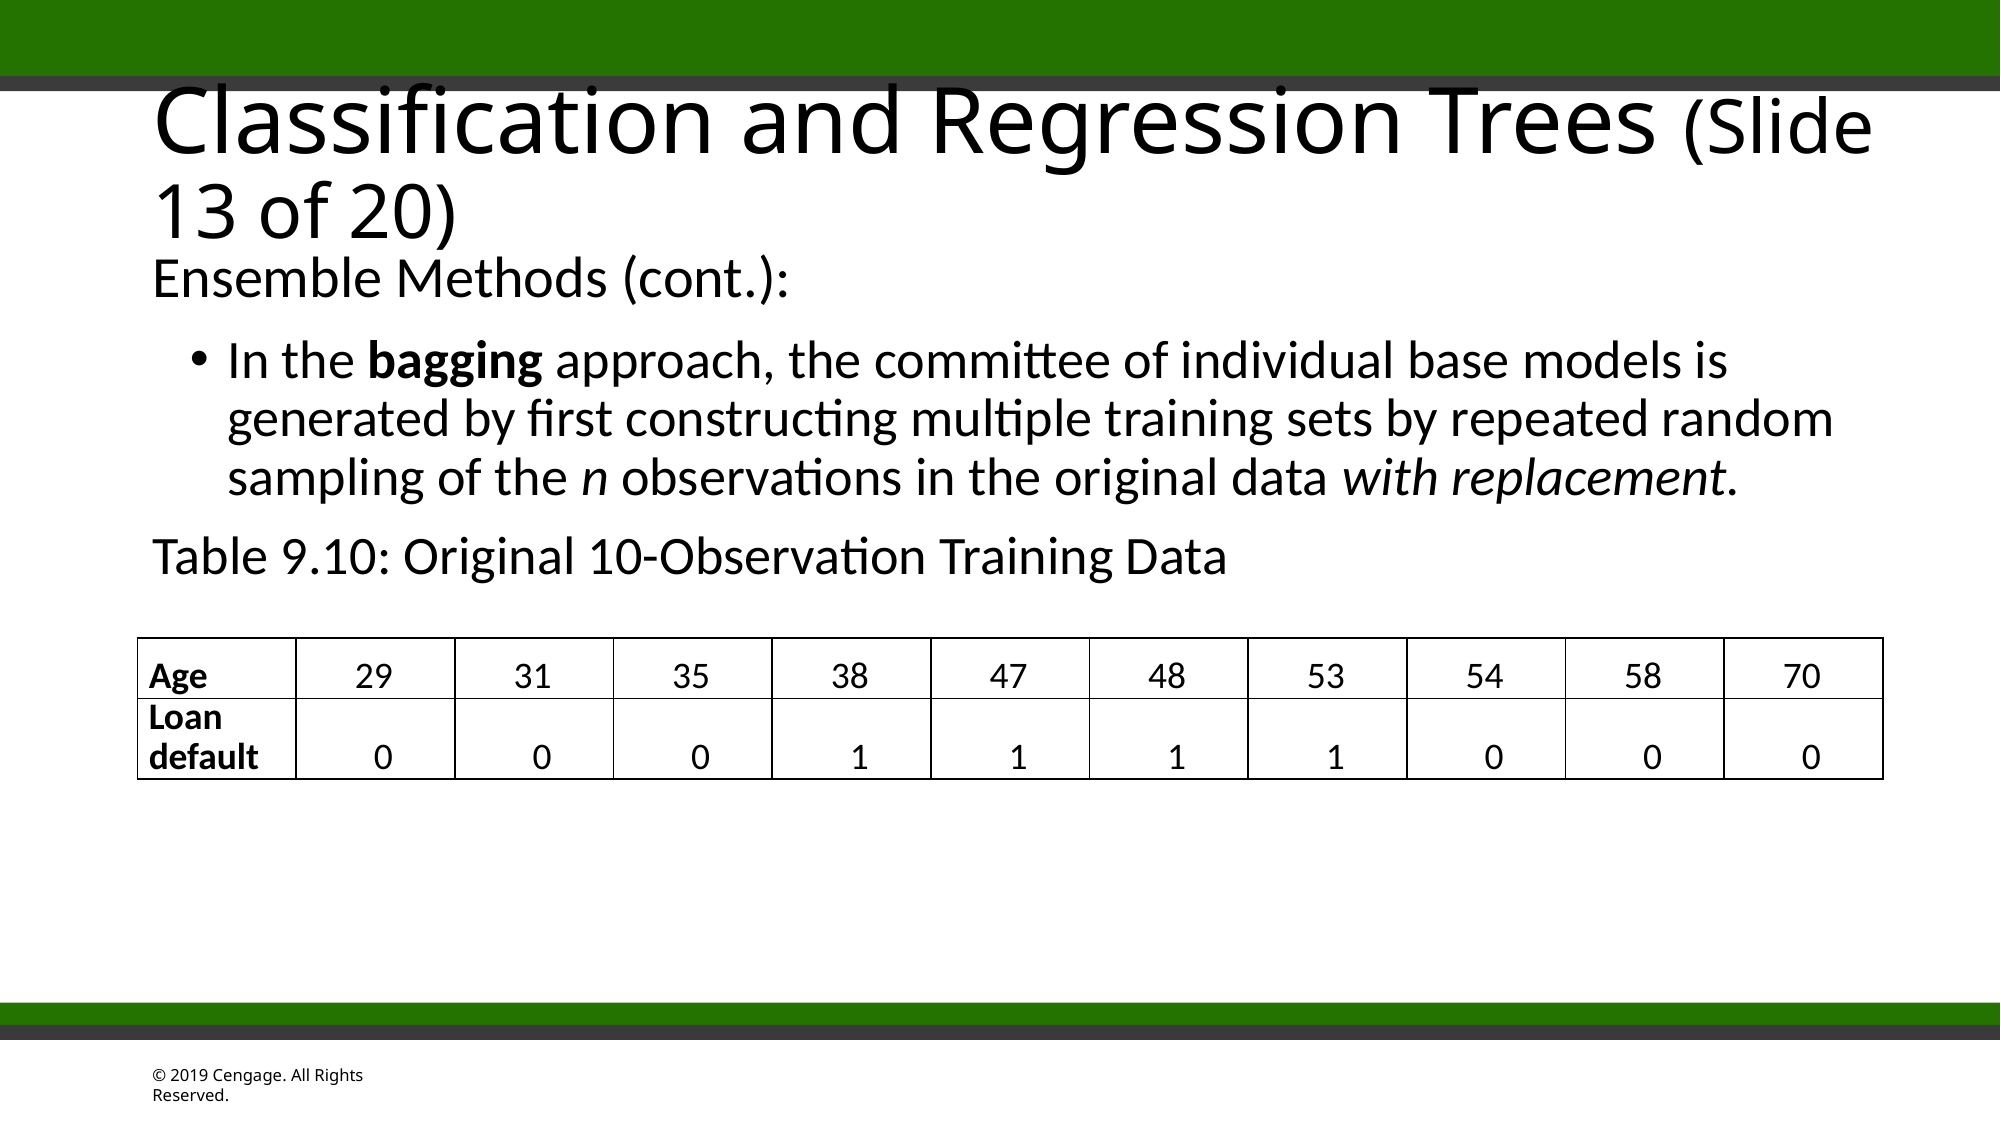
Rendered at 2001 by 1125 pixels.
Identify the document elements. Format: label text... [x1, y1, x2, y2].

table_cell 1 [773, 699, 930, 778]
table_header 38 [773, 639, 930, 698]
title Classification and Regression Trees (Slide 13 of 20) [137, 104, 1934, 225]
table_cell 1 [932, 699, 1089, 778]
table_header 70 [1725, 639, 1882, 698]
table_header Age [138, 639, 295, 698]
table_header 58 [1566, 639, 1723, 698]
table_header 29 [297, 639, 454, 698]
table_cell 0 [1408, 699, 1565, 778]
table_cell 1 [1090, 699, 1247, 778]
list Ensemble Methods (cont.): In the bagging approach, the committee of individual base models is generated by first constructing multiple training sets by repeated random sampling of the n observations in the original data with replacement. Table 9.10: Original 10-Observation Training Data [137, 239, 1863, 621]
table_header 53 [1249, 639, 1406, 698]
table_cell 0 [614, 699, 771, 778]
table_cell 0 [1725, 699, 1882, 778]
table_header 54 [1408, 639, 1565, 698]
table_header 35 [614, 639, 771, 698]
table_header 47 [932, 639, 1089, 698]
table_cell Loan default [138, 699, 295, 778]
table_cell 0 [297, 699, 454, 778]
table_header 48 [1090, 639, 1247, 698]
table_cell 0 [456, 699, 613, 778]
table_cell 0 [1566, 699, 1723, 778]
table_header 31 [456, 639, 613, 698]
table_cell 1 [1249, 699, 1406, 778]
